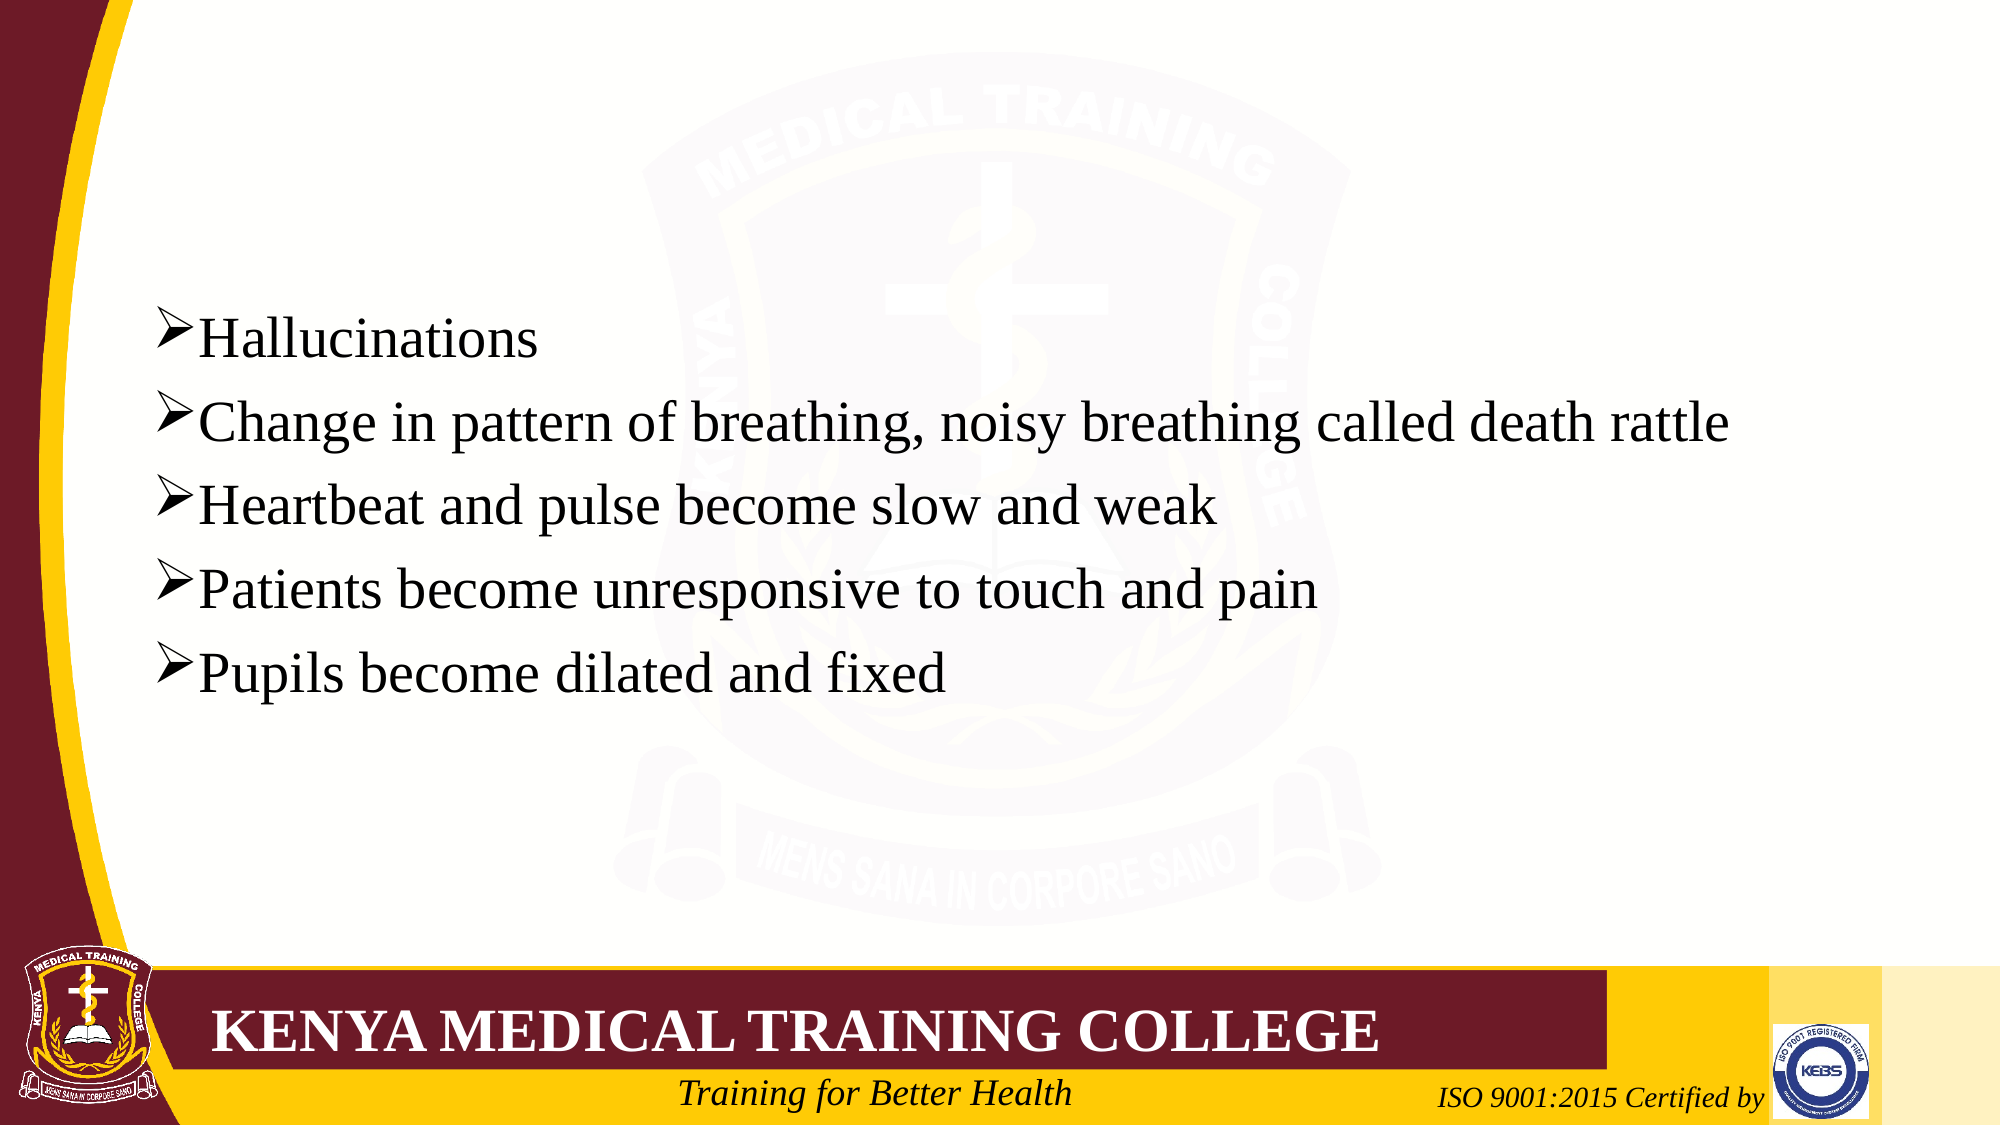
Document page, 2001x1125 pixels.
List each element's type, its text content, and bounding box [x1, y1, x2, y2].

list Hallucinations Change in pattern of breathing, noisy breathing called death rattle Heartbeat and pulse become slow and weak Patients become unresponsive to touch and pain Pupils become dilated and fixed [137, 299, 1863, 1014]
picture [0, 0, 2000, 1125]
